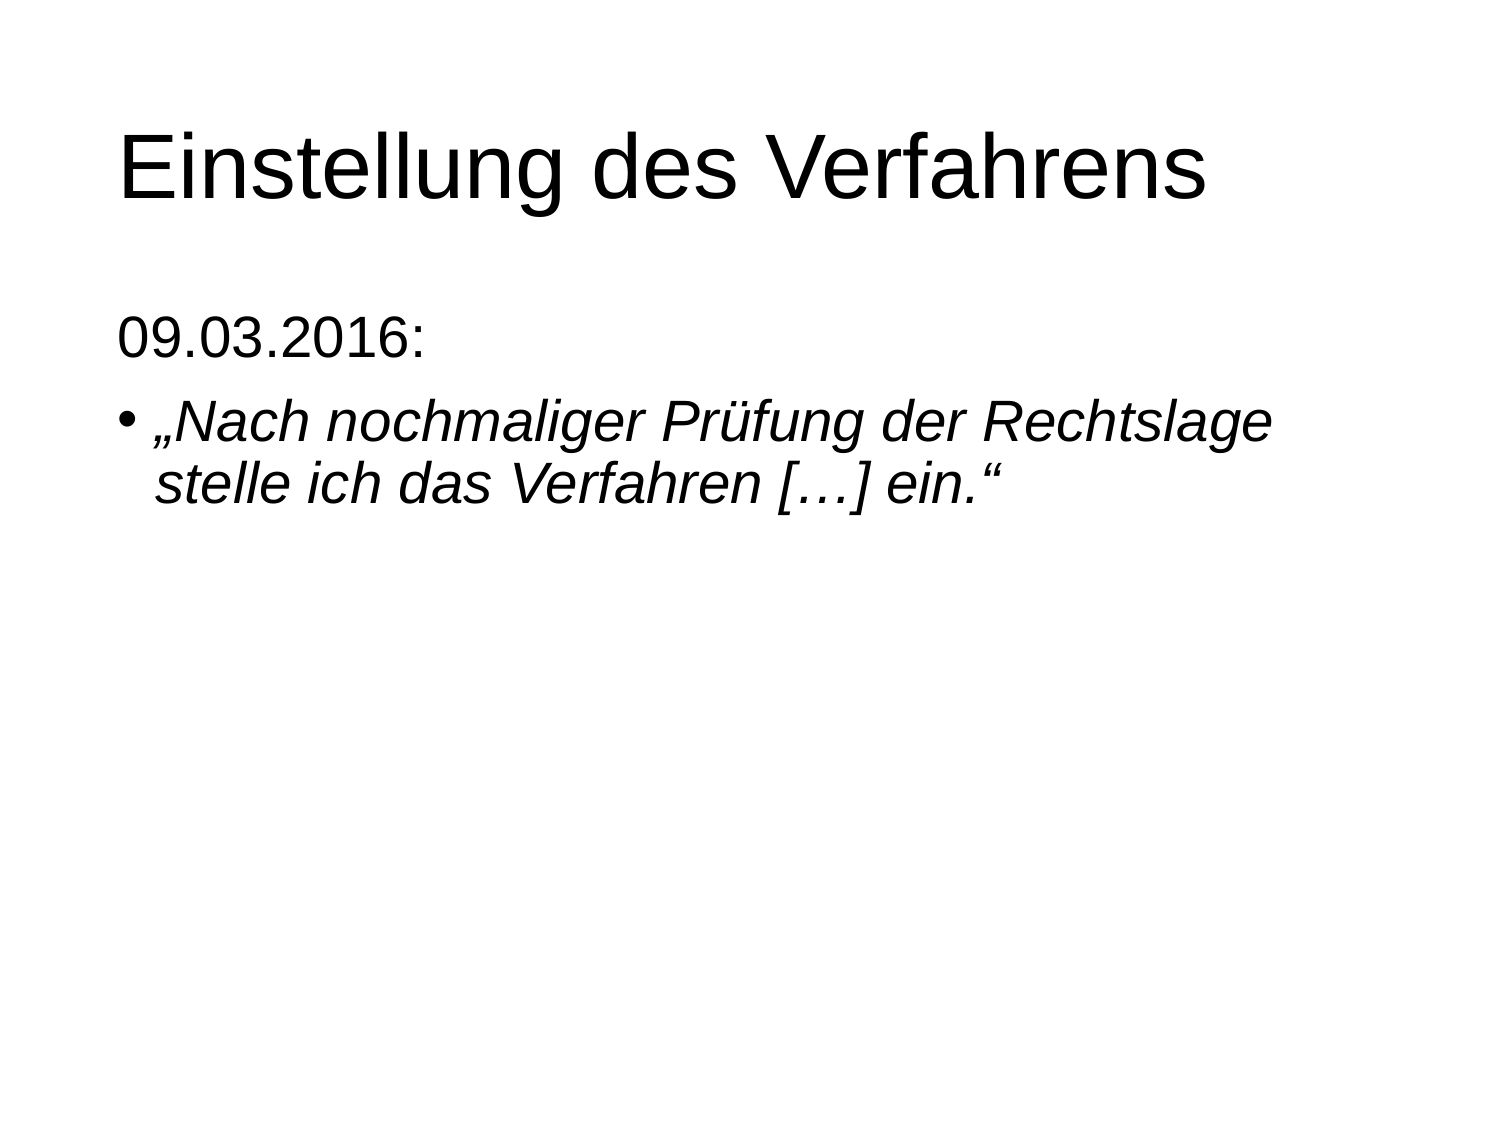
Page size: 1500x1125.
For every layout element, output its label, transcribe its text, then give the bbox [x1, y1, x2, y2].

title Einstellung des Verfahrens [103, 59, 1397, 278]
list 09.03.2016: „Nach nochmaliger Prüfung der Rechtslage stelle ich das Verfahren […] ein.“ [103, 299, 1397, 1014]
